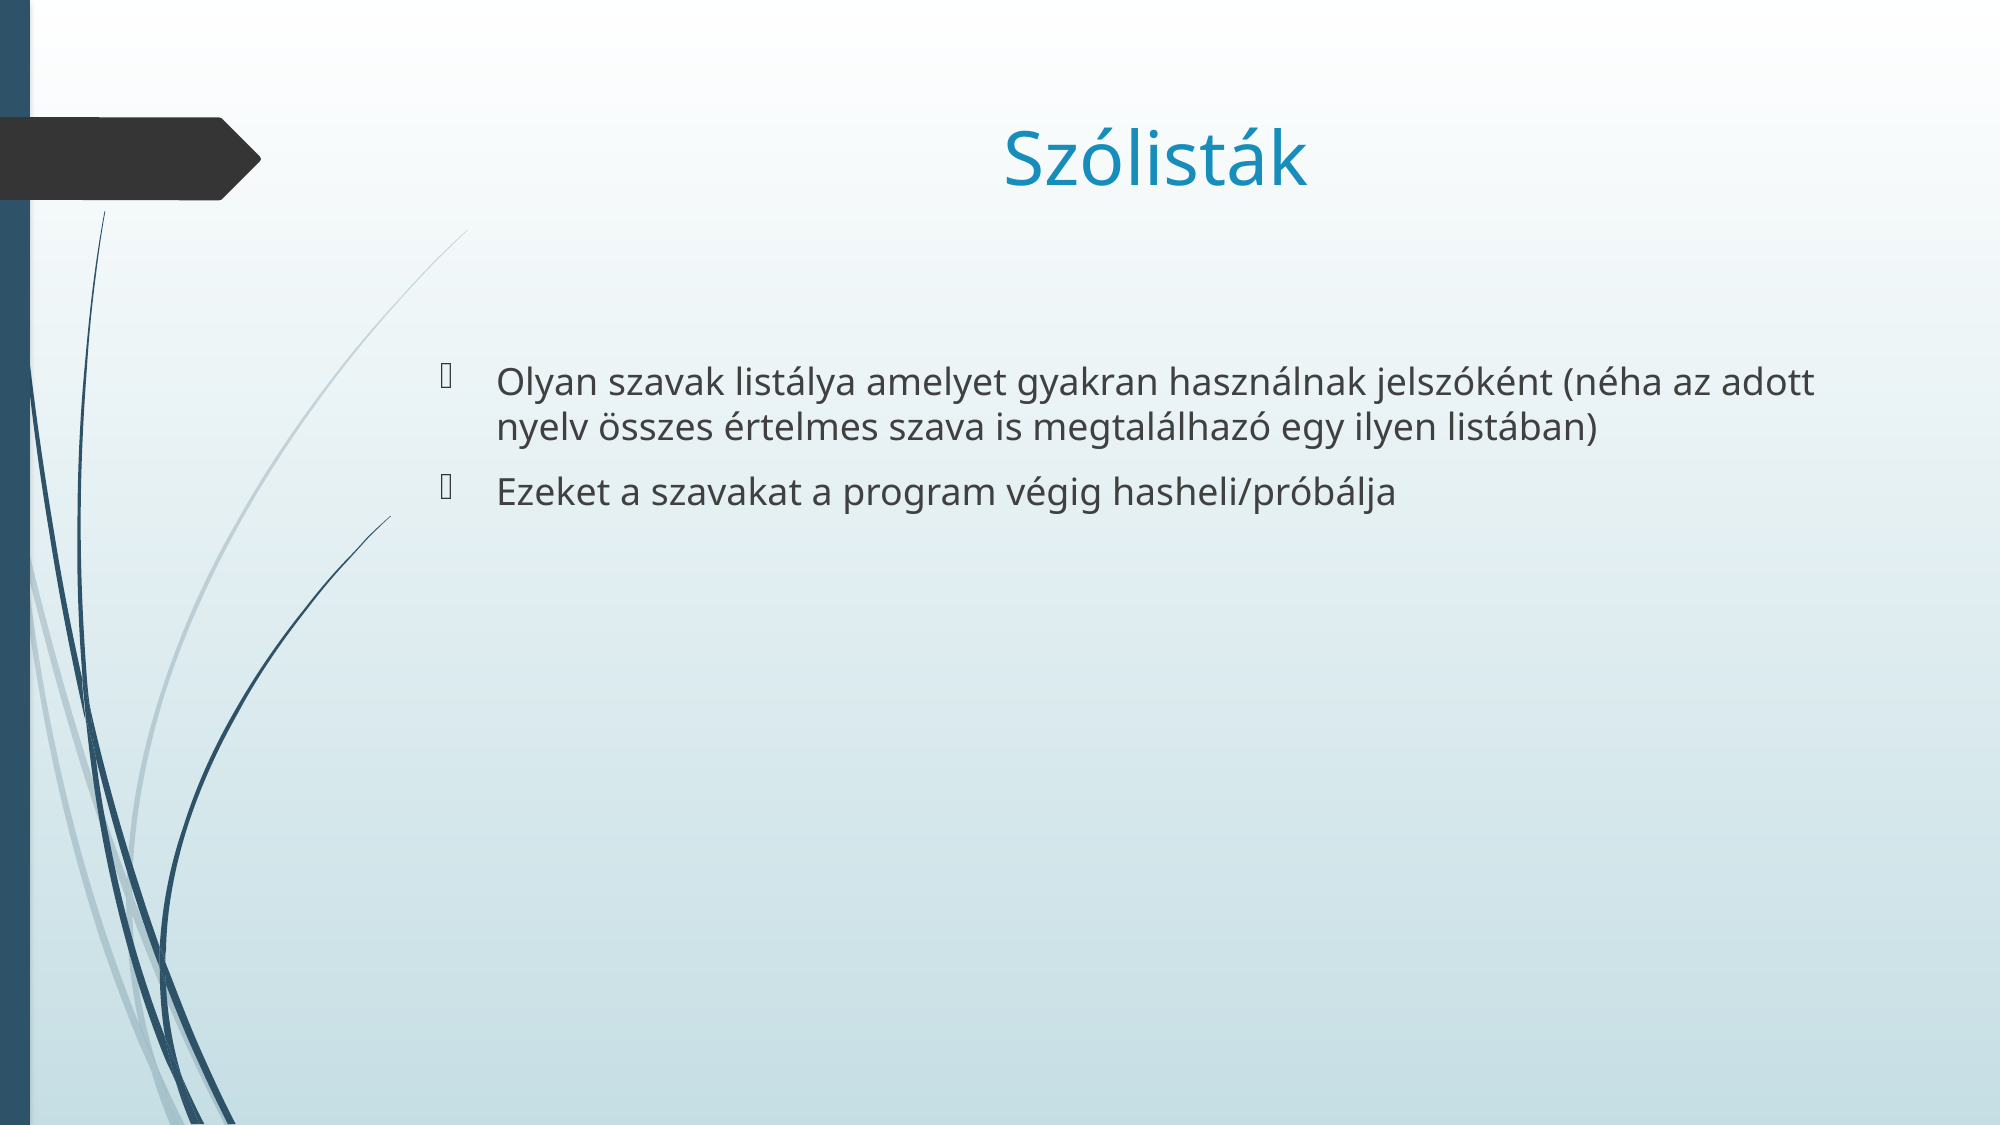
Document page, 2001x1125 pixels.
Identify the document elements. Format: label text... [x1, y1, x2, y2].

list Olyan szavak listálya amelyet gyakran használnak jelszóként (néha az adott nyelv összes értelmes szava is megtalálhazó egy ilyen listában) Ezeket a szavakat a program végig hasheli/próbálja [424, 350, 1888, 970]
title Szólisták [425, 102, 1888, 313]
